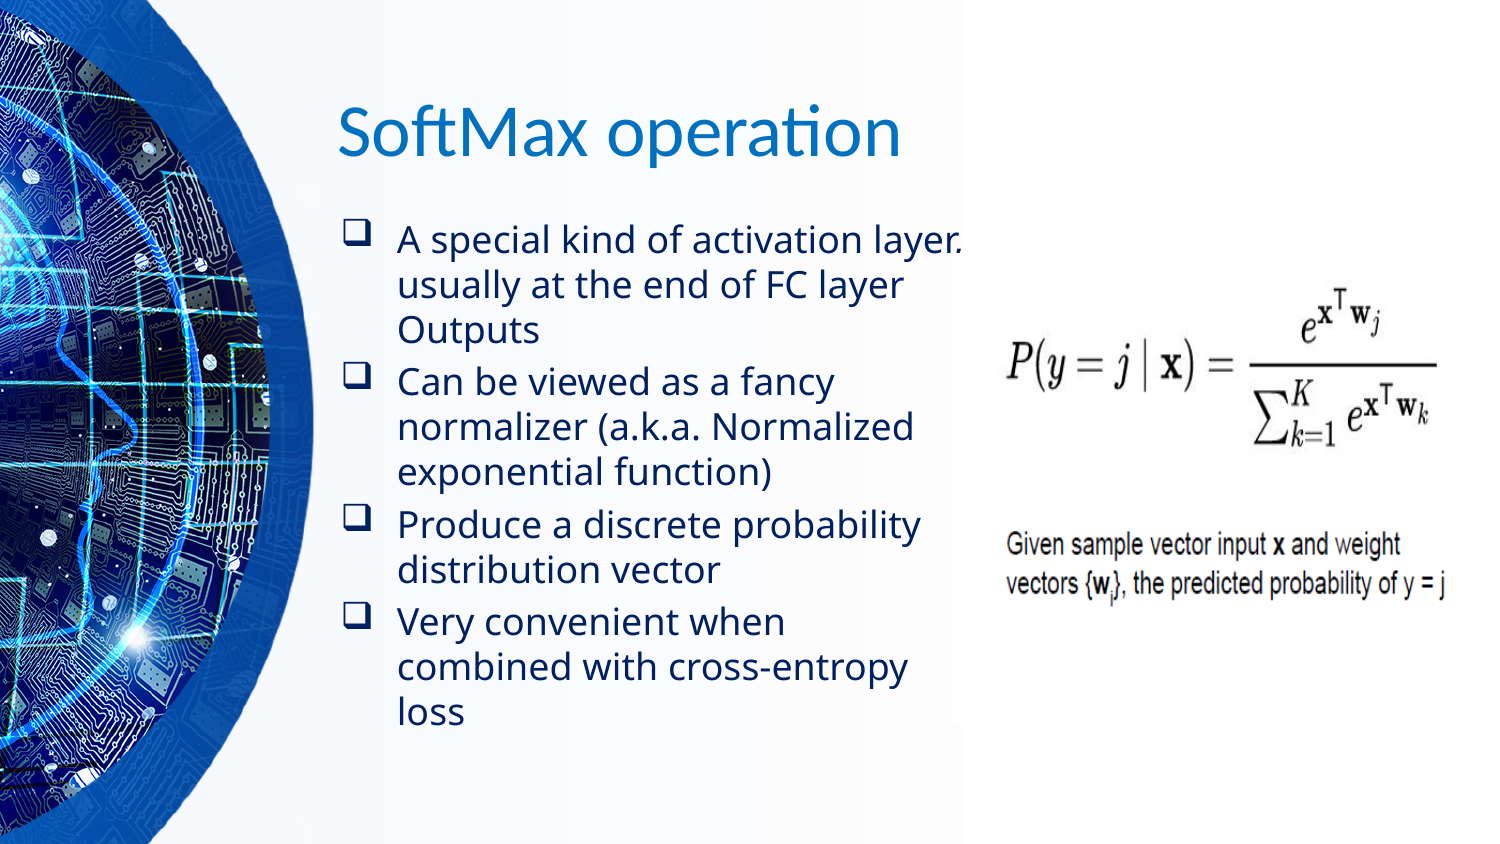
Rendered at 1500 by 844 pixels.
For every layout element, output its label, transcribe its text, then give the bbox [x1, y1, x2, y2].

list A special kind of activation layer, usually at the end of FC layer Outputs Can be viewed as a fancy normalizer (a.k.a. Normalized exponential function) Produce a discrete probability distribution vector Very convenient when combined with cross-entropy loss [325, 208, 983, 770]
picture [0, 0, 1500, 844]
title SoftMax operation [322, 66, 1424, 186]
